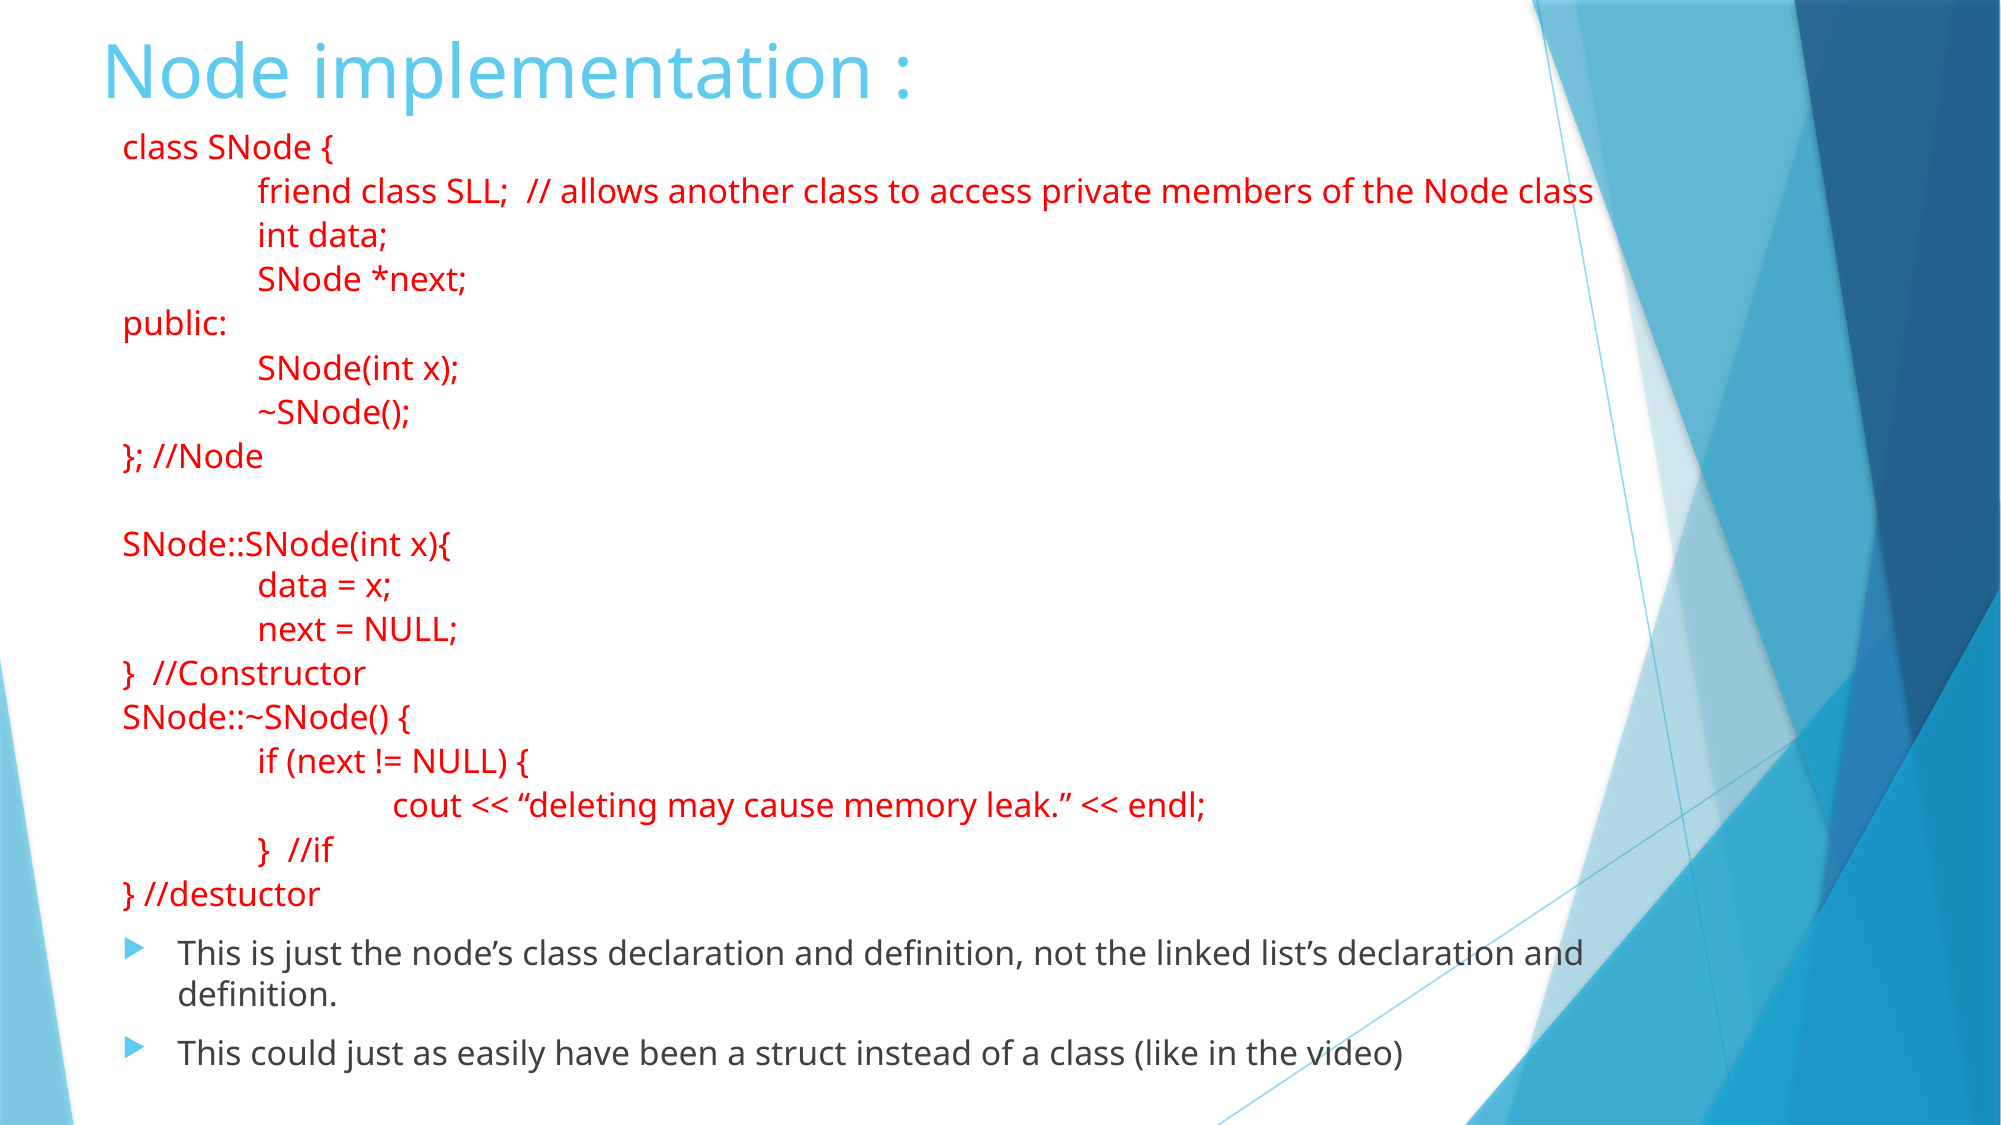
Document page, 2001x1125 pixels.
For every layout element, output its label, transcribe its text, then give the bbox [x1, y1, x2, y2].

title Node implementation : [85, 15, 1497, 161]
list class SNode { friend class SLL; // allows another class to access private members of the Node class int data; SNode *next; public: SNode(int x); ~SNode(); }; //Node SNode::SNode(int x){ data = x; next = NULL; } //Constructor SNode::~SNode() { if (next != NULL) { cout << “deleting may cause memory leak.” << endl; } //if } //destuctor This is just the node’s class declaration and definition, not the linked list’s declaration and definition. This could just as easily have been a struct instead of a class (like in the video) [107, 117, 1738, 1085]
